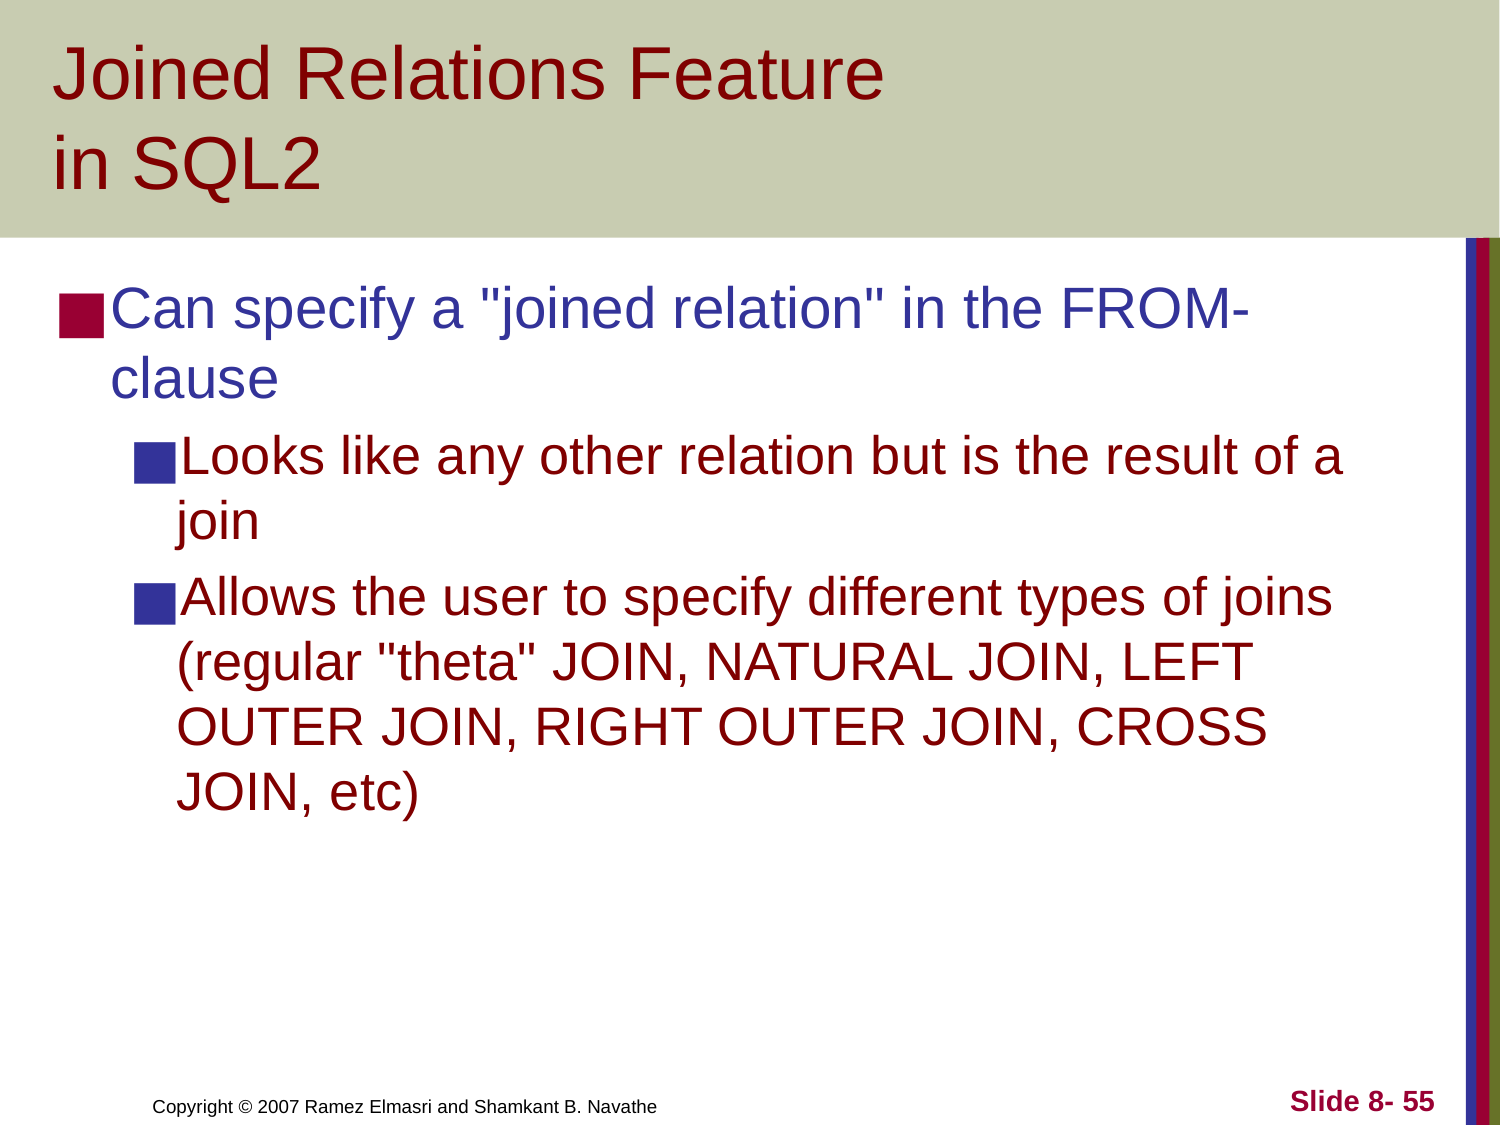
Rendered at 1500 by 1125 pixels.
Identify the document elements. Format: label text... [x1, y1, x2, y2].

list Can specify a "joined relation" in the FROM-clause Looks like any other relation but is the result of a join Allows the user to specify different types of joins (regular "theta" JOIN, NATURAL JOIN, LEFT OUTER JOIN, RIGHT OUTER JOIN, CROSS JOIN, etc) [39, 262, 1400, 1013]
title Joined Relations Feature in SQL2 [37, 49, 1317, 213]
text_box Slide 8- ‹#› [1137, 1049, 1450, 1125]
